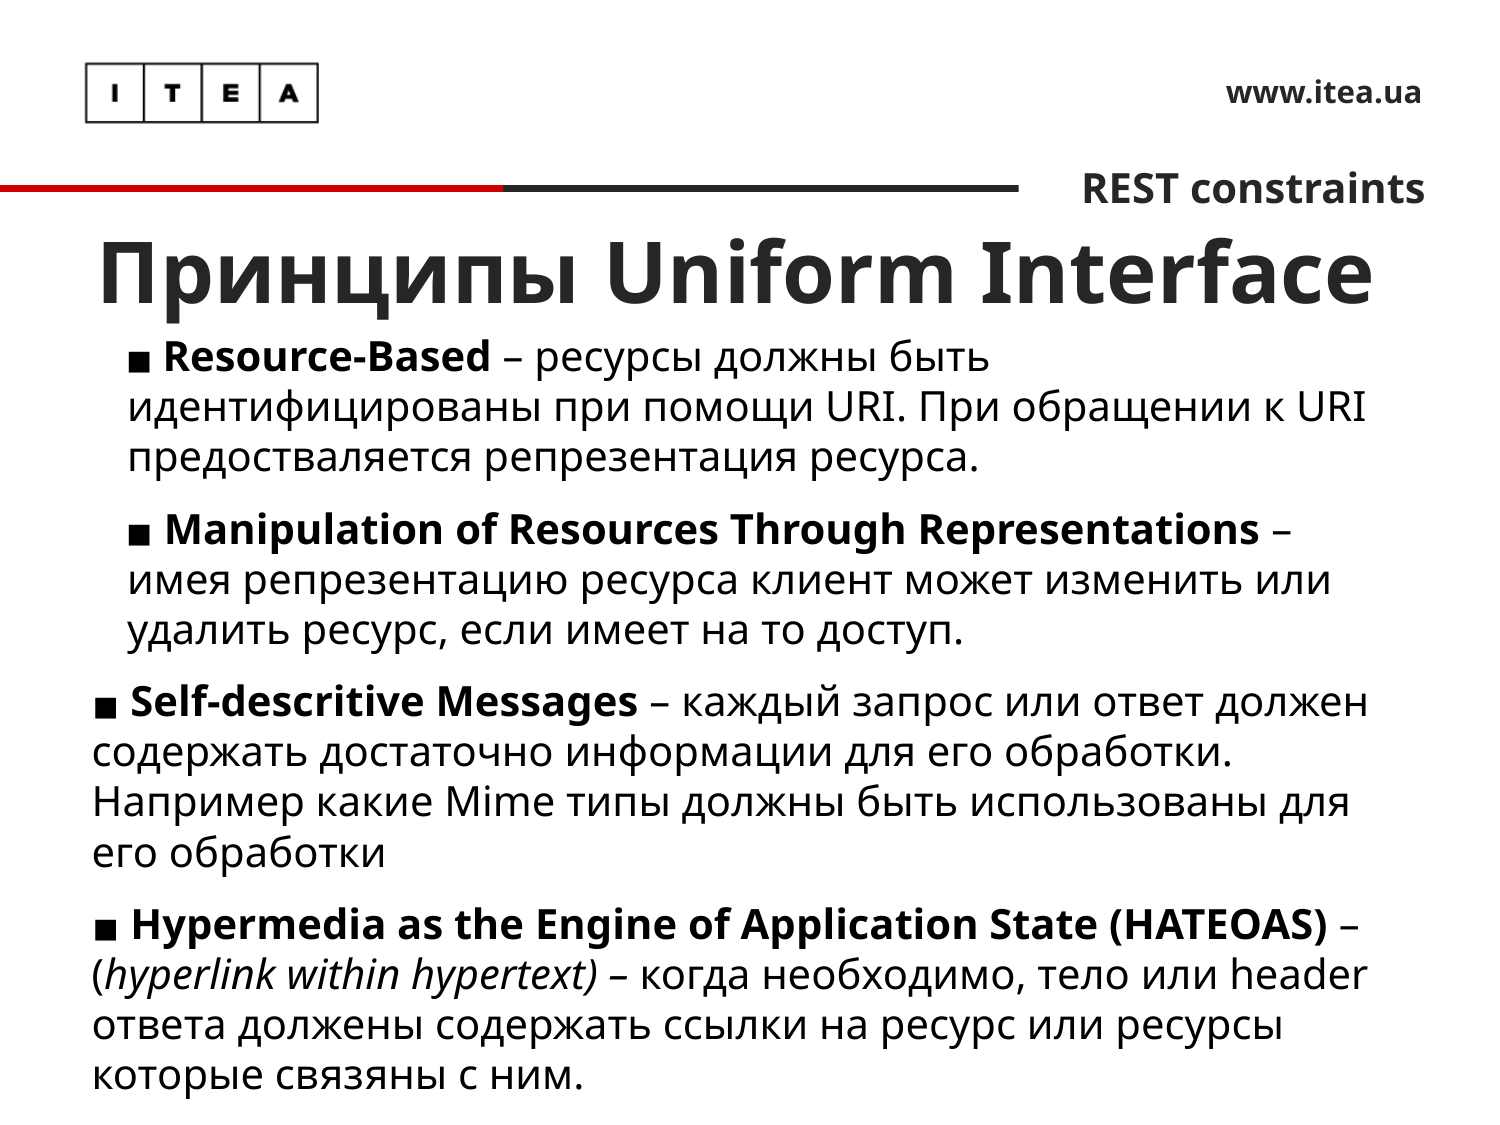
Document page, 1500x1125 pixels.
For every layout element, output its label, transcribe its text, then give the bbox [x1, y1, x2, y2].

text_box REST constraints [1066, 149, 1460, 225]
text_box Resource-Based – ресурсы должны быть идентифицированы при помощи URI. При обращении к URI предостваляется репрезентация ресурса. Manipulation of Resources Through Representations – имея репрезентацию ресурса клиент может изменить или удалить ресурс, если имеет на то доступ. Self-descritive Messages – каждый запрос или ответ должен содержать достаточно информации для его обработки. Например какие Mime типы должны быть использованы для его обработки Hypermedia as the Engine of Application State (HATEOAS) – (hyperlink within hypertext) – когда необходимо, тело или header ответа должены содержать ссылки на ресурс или ресурсы которые связяны с ним. [76, 314, 1419, 1114]
text_box www.itea.ua [1172, 66, 1477, 115]
text_box [503, 185, 1019, 192]
text_box [0, 185, 503, 192]
picture [57, 49, 344, 133]
title Принципы Uniform Interface [81, 237, 1432, 302]
